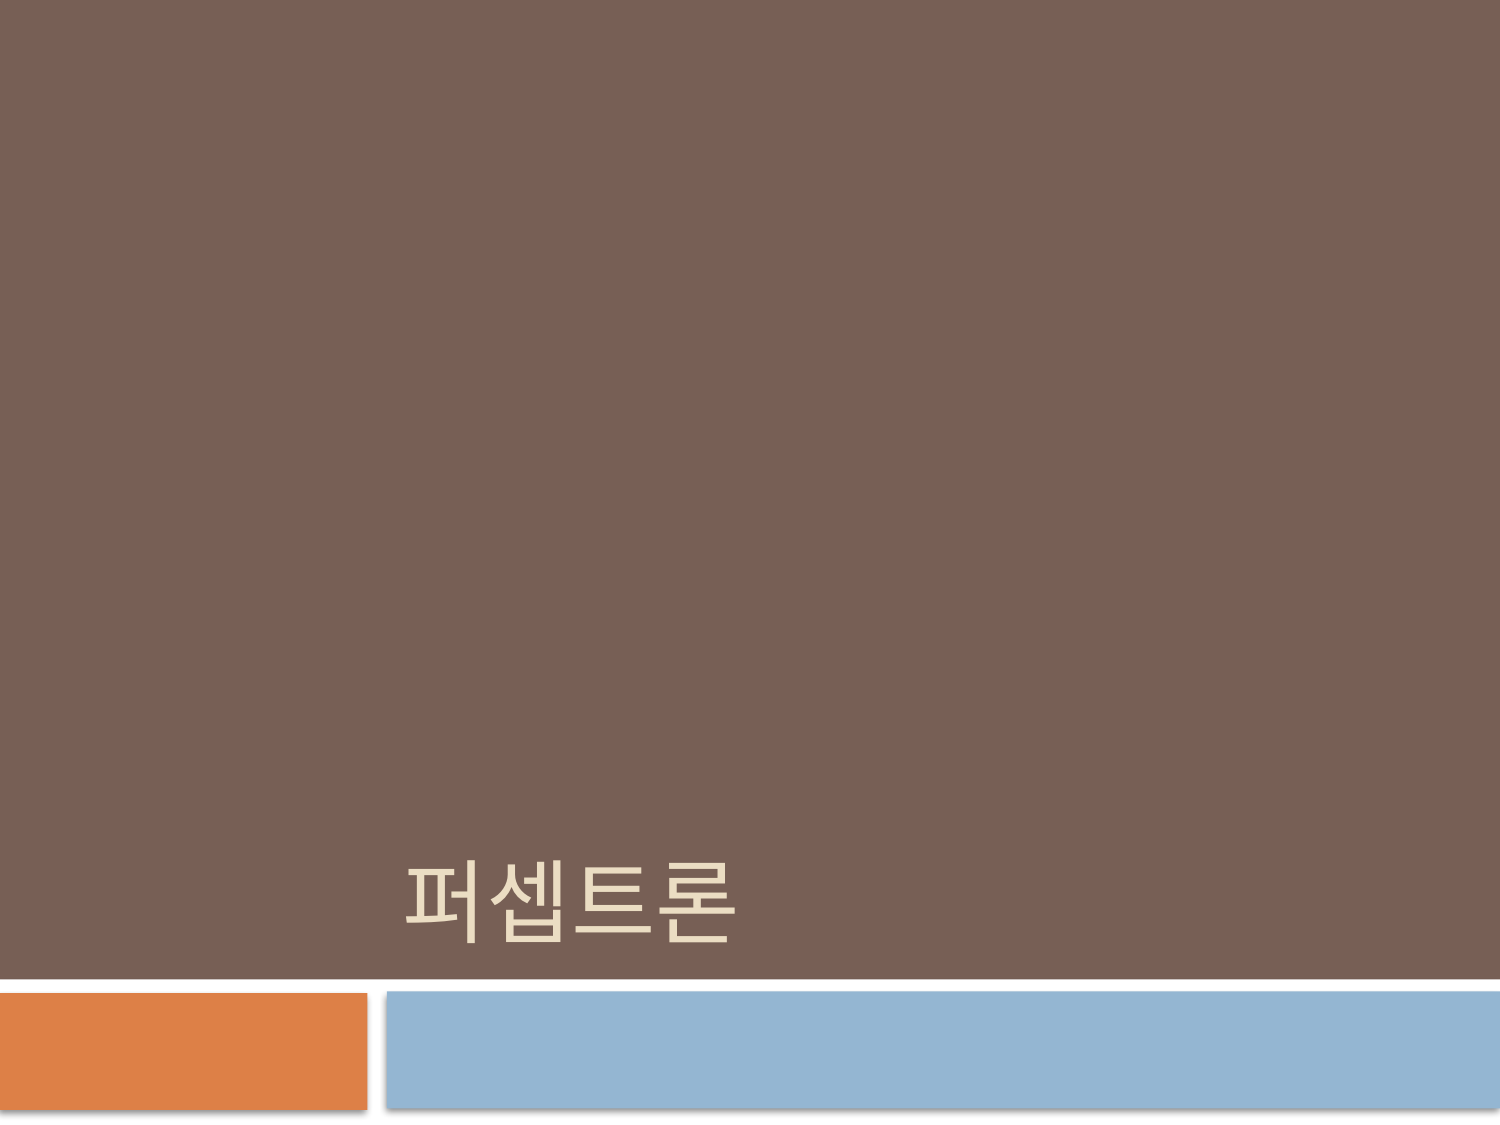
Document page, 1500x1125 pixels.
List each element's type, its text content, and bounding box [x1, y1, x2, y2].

title 퍼셉트론 [387, 662, 1450, 963]
